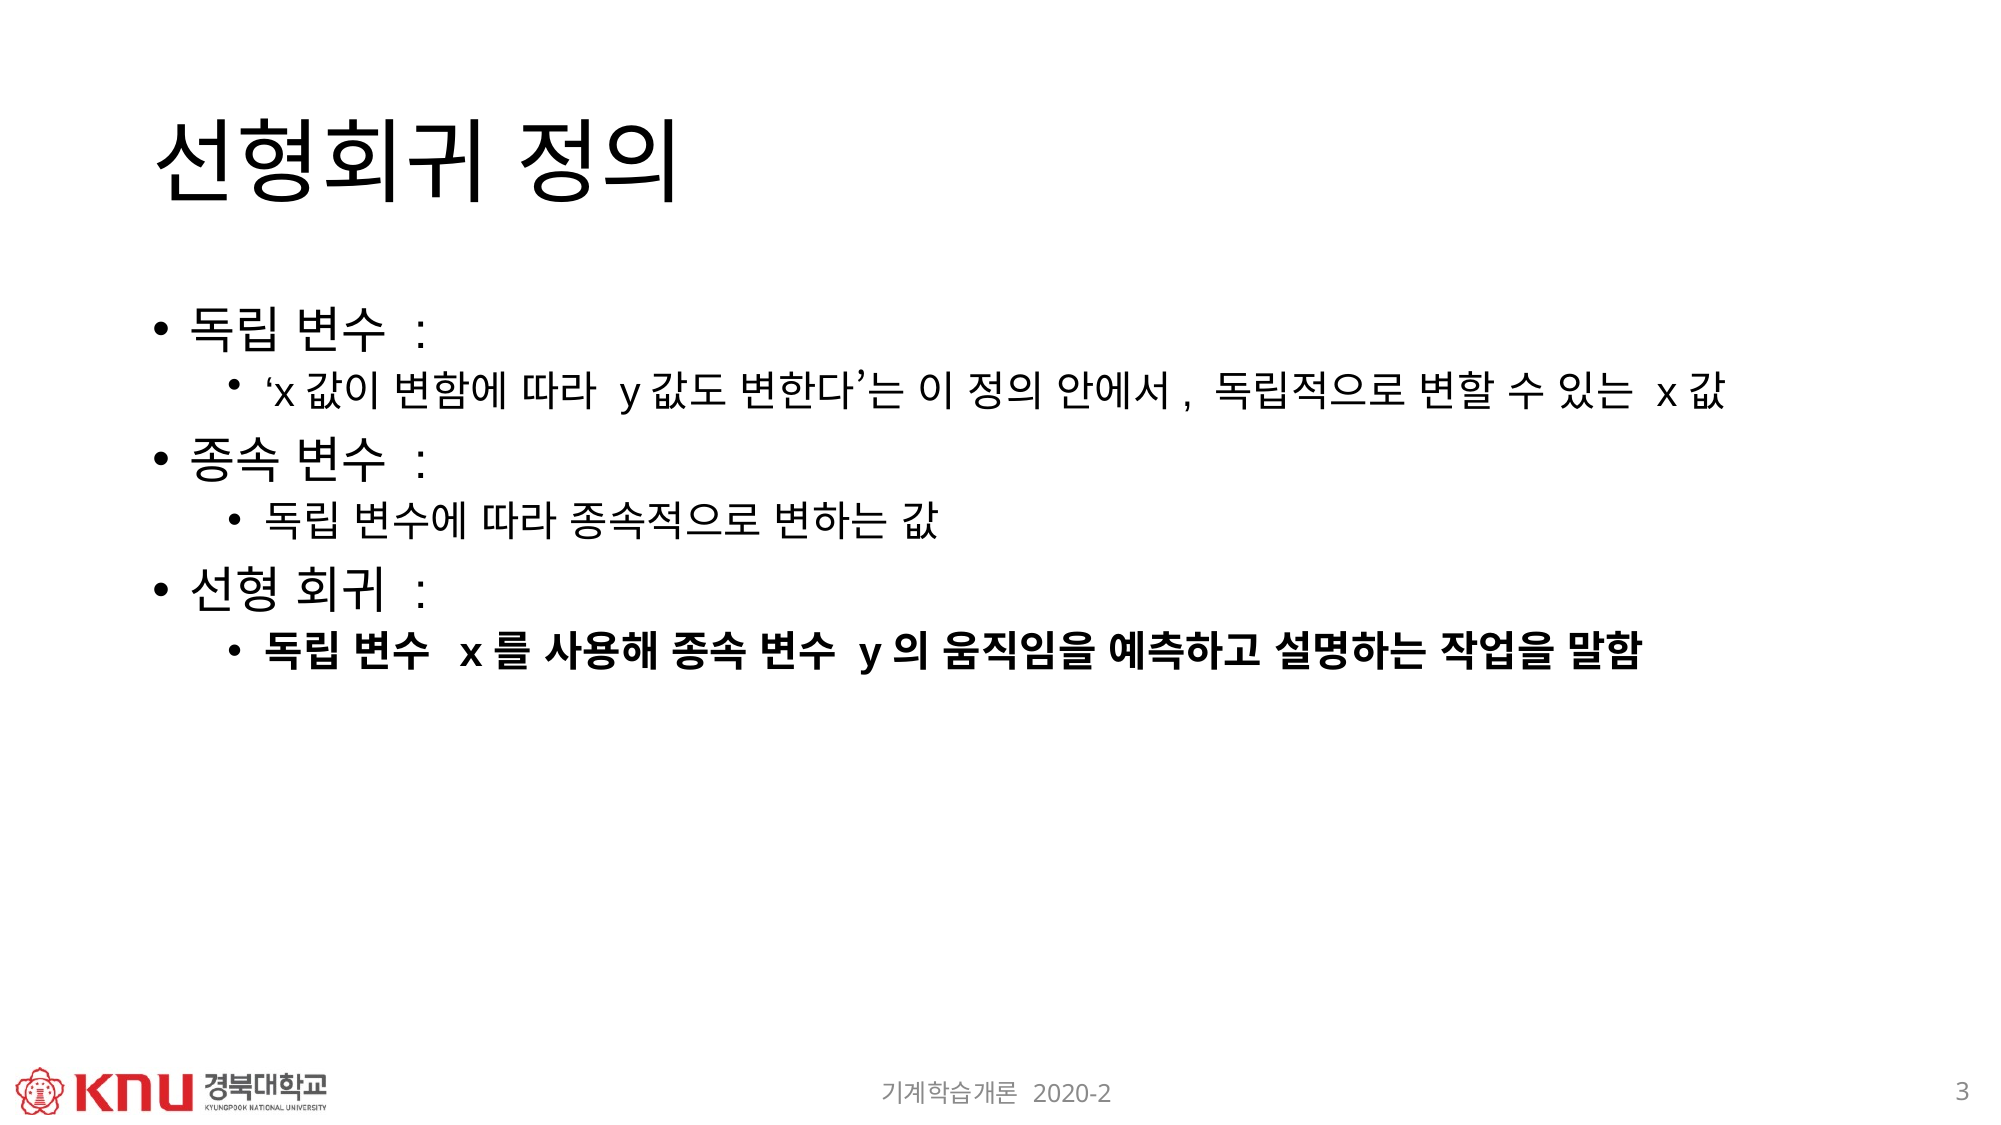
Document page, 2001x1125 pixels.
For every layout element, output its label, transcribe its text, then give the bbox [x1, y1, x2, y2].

picture [15, 1067, 327, 1115]
footer 기계학습개론 2020-2 [878, 1073, 1121, 1125]
text_box 독립 변수 : ‘x값이 변함에 따라 y값도 변한다’는 이 정의 안에서, 독립적으로 변할 수 있는 x값 종속 변수 : 독립 변수에 따라 종속적으로 변하는 값 선형 회귀 : 독립 변수 x를 사용해 종속 변수 y의 움직임을 예측하고 설명하는 작업을 말함 [150, 289, 1742, 675]
slide_number 3 [1949, 1071, 1990, 1125]
title 선형회귀 정의 [150, 101, 729, 289]
